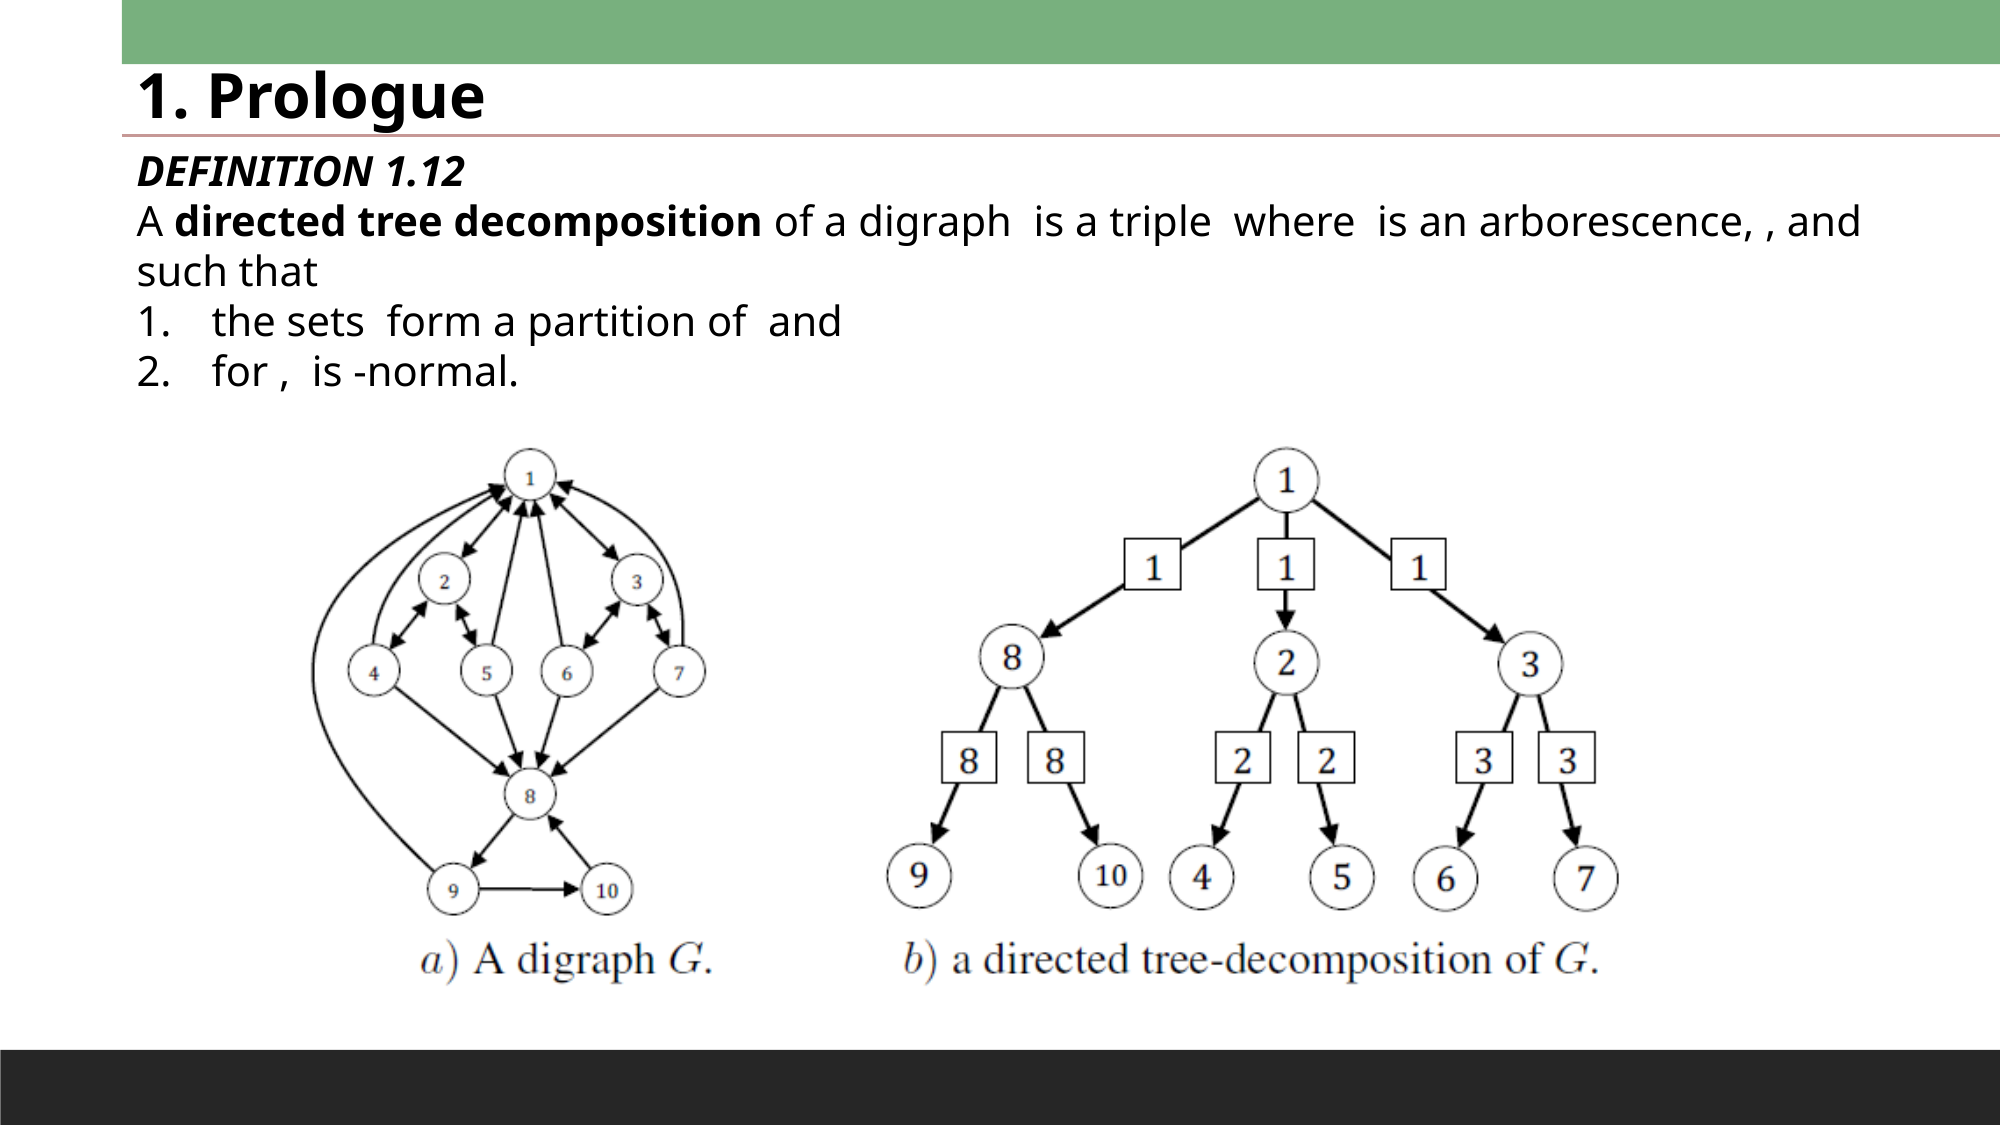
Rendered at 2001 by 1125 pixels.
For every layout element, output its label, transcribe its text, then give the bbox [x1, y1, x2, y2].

text_box 1. Prologue [121, 48, 1535, 134]
picture [250, 424, 1699, 1017]
text_box [121, 0, 2000, 65]
